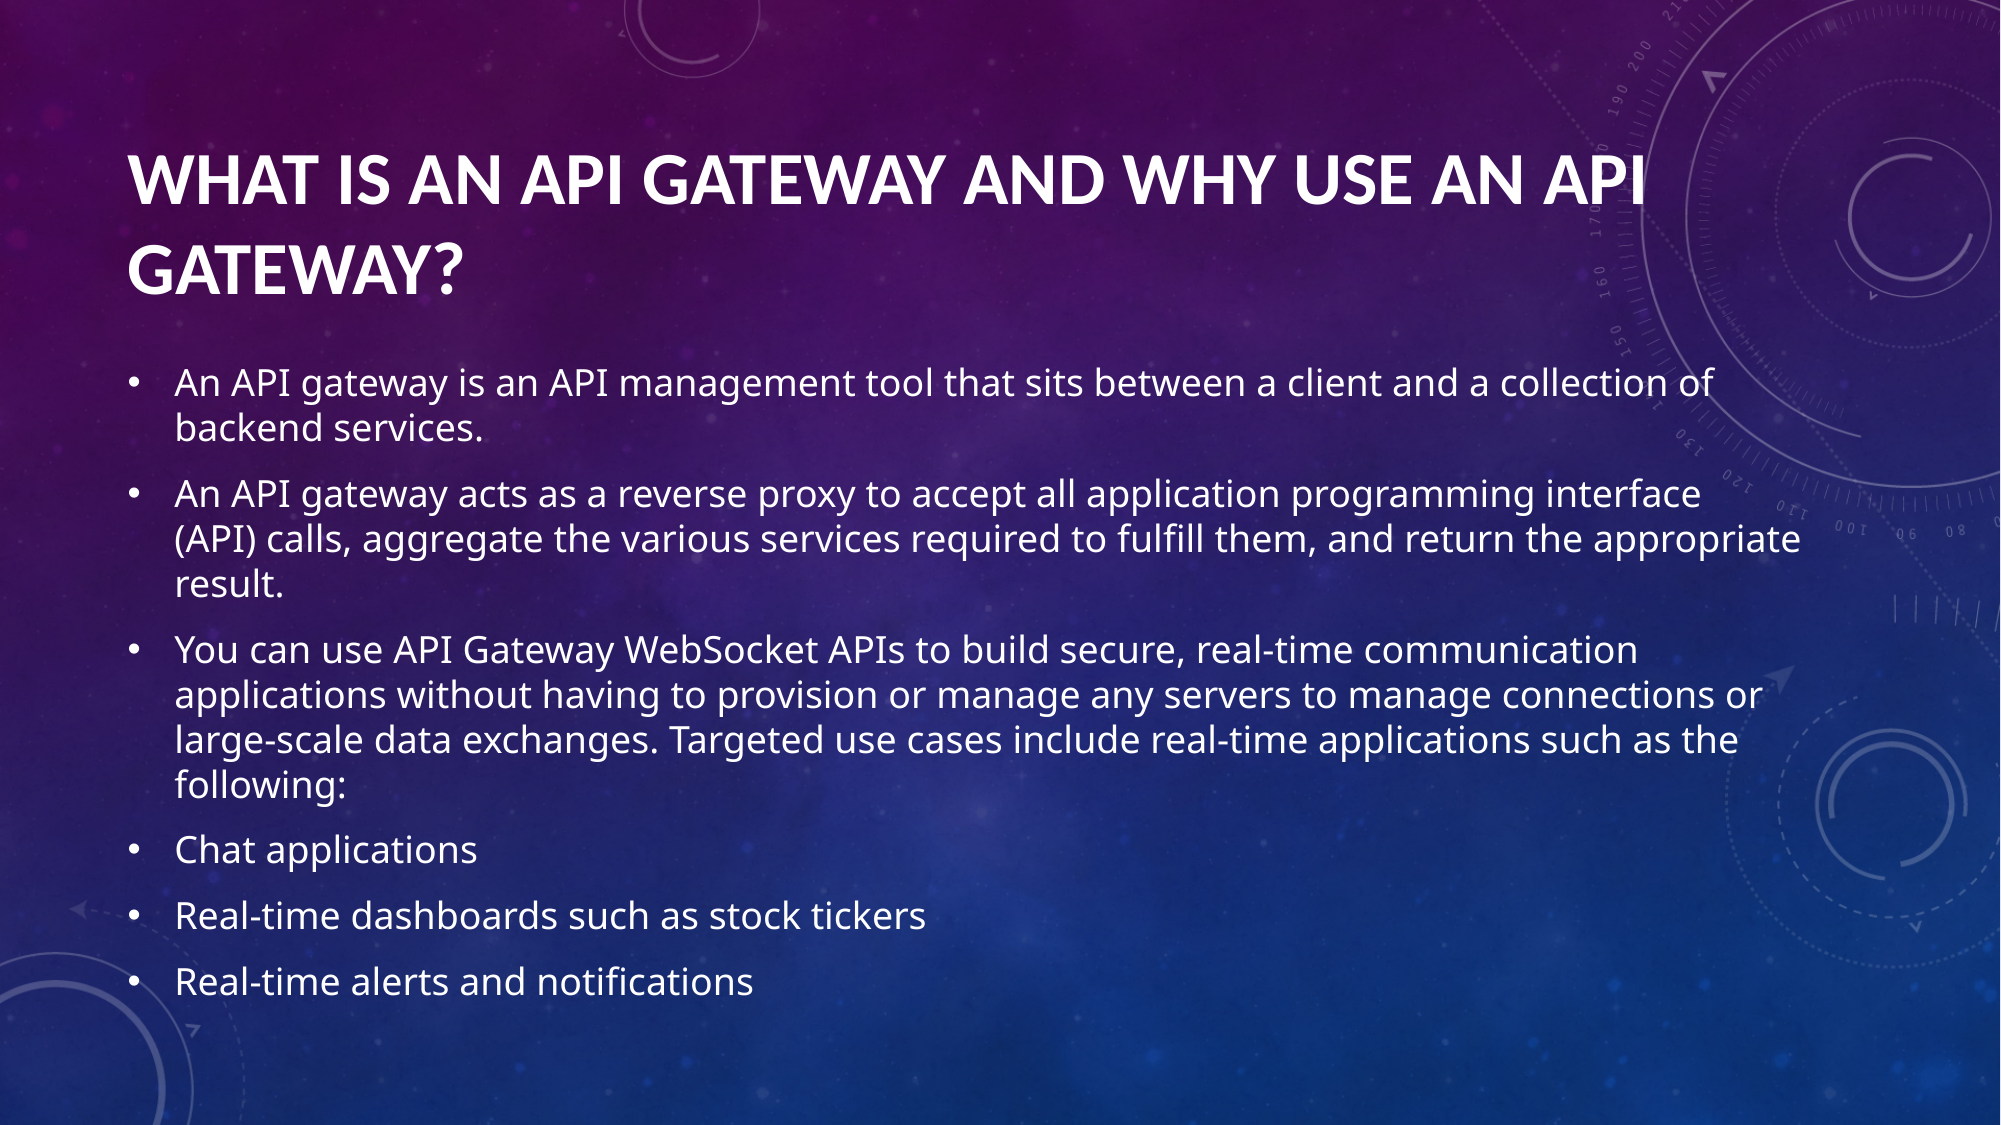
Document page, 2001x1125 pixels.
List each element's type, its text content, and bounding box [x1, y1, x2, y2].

picture [0, 0, 2001, 1125]
title What Is an API Gateway and Why use an API gateway? [112, 99, 1775, 339]
list An API gateway is an API management tool that sits between a client and a collection of backend services. An API gateway acts as a reverse proxy to accept all application programming interface (API) calls, aggregate the various services required to fulfill them, and return the appropriate result. You can use API Gateway WebSocket APIs to build secure, real-time communication applications without having to provision or manage any servers to manage connections or large-scale data exchanges. Targeted use cases include real-time applications such as the following: Chat applications Real-time dashboards such as stock tickers Real-time alerts and notifications [112, 351, 1874, 1025]
